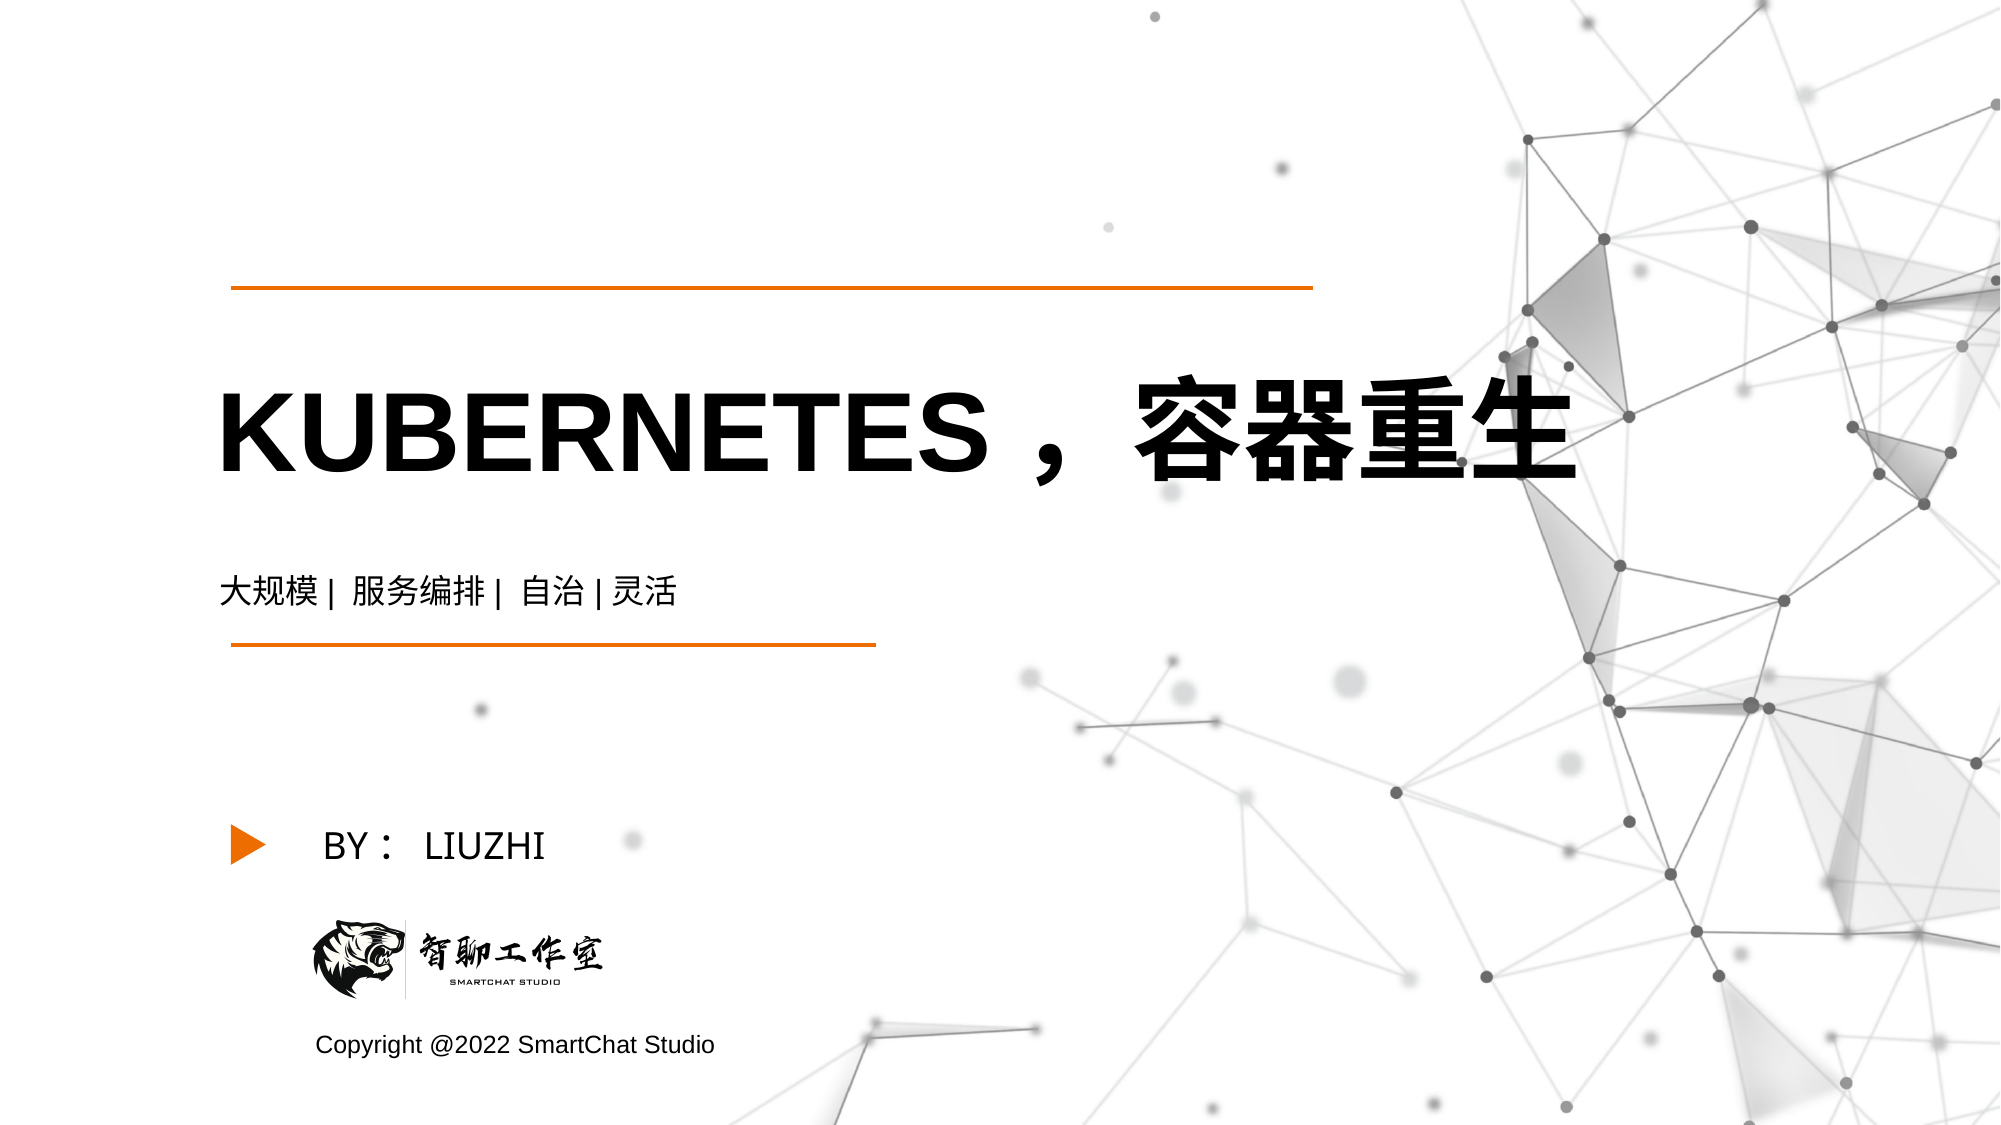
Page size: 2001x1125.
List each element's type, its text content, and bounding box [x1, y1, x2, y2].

text_box Copyright @2022 SmartChat Studio [300, 1021, 732, 1067]
text_box BY：LIUZHI [307, 814, 561, 874]
text_box [230, 824, 266, 865]
picture [312, 0, 2001, 1125]
text_box 大规模| 服务编排| 自治|灵活 [204, 550, 700, 618]
text_box KUBERNETES，容器重生 [202, 311, 1597, 502]
